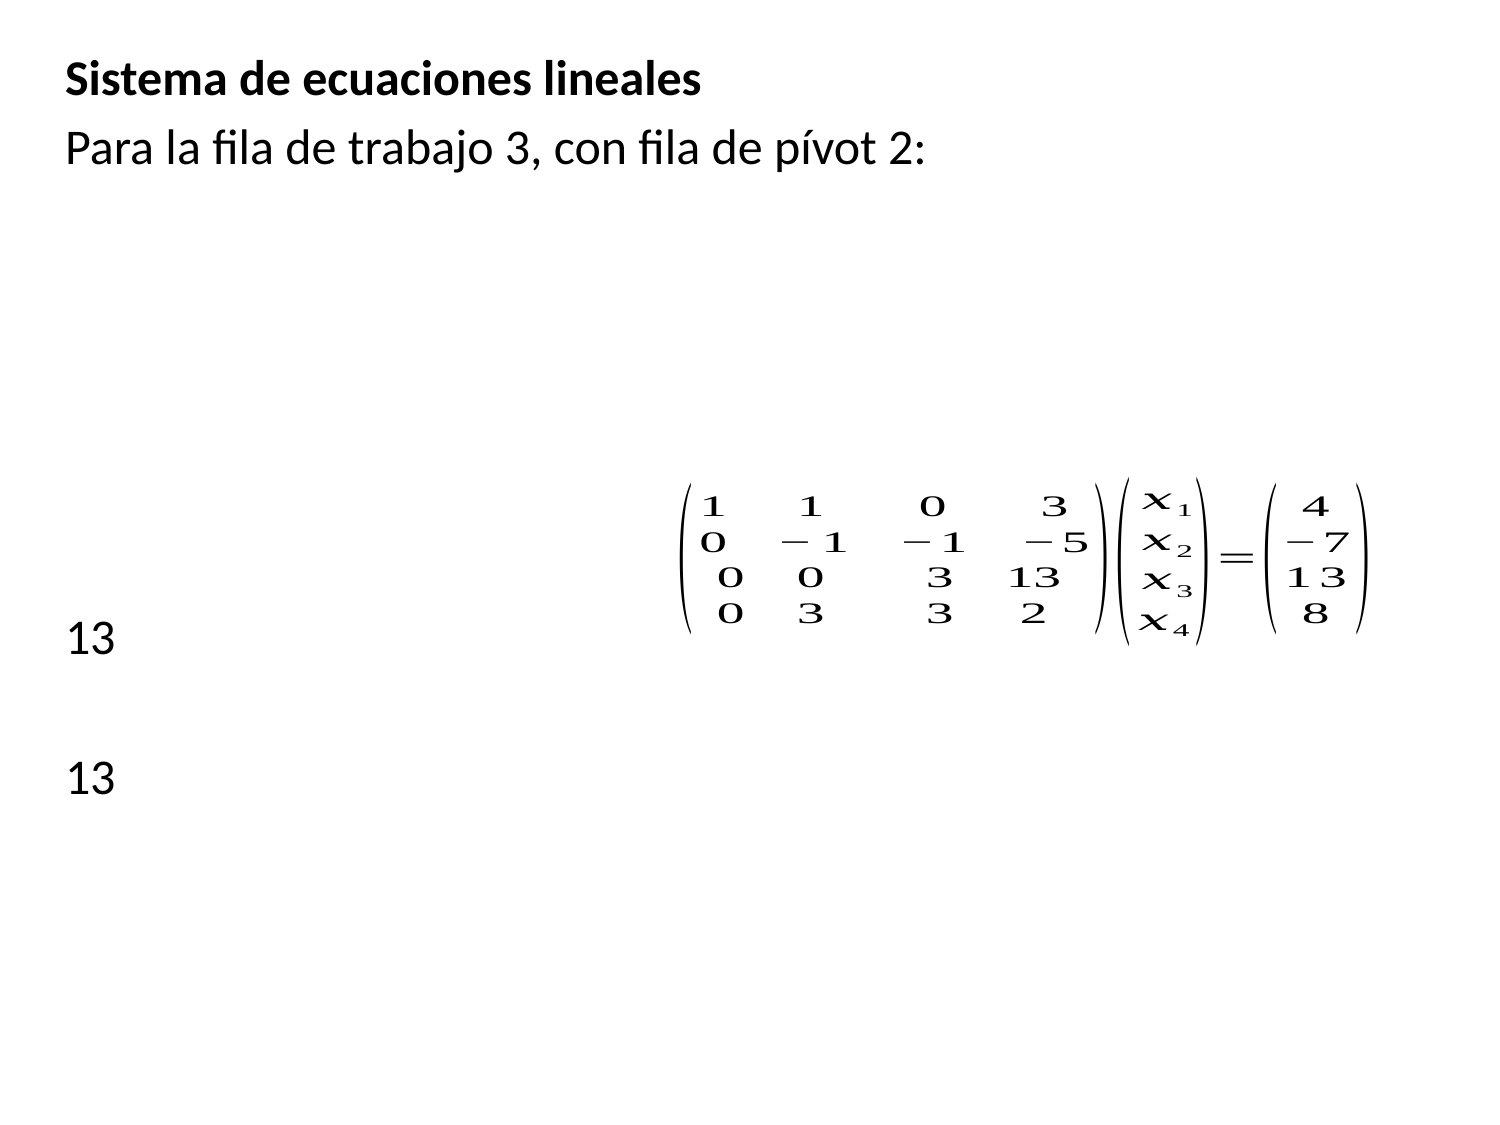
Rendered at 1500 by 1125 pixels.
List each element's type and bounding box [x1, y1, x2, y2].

text_box [50, 37, 1375, 963]
